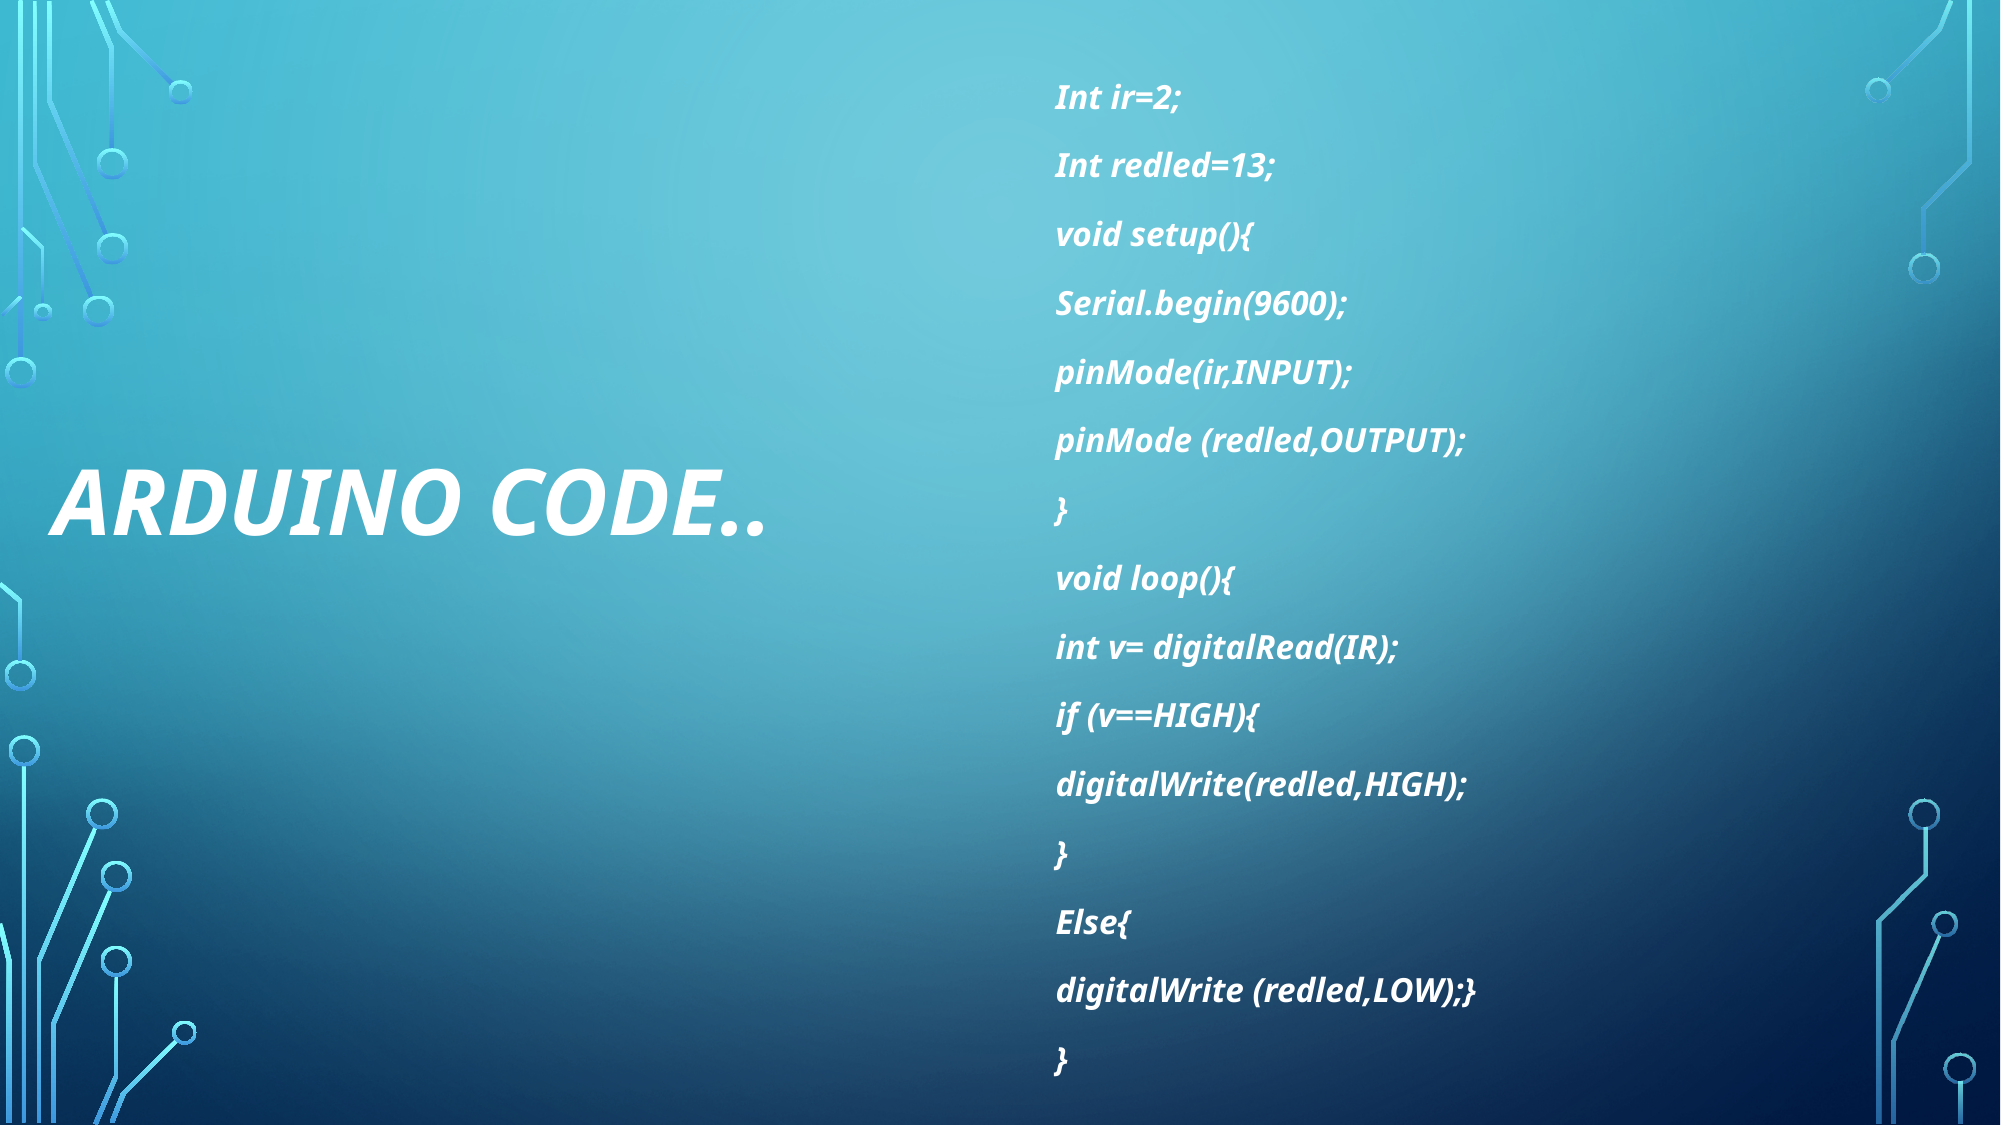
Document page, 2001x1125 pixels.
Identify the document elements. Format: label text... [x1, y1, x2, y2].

title Arduino code.. [38, 384, 1040, 628]
list Int ir=2; Int redled=13; void setup(){ Serial.begin(9600); pinMode(ir,INPUT); pinMode (redled,OUTPUT); } void loop(){ int v= digitalRead(IR); if (v==HIGH){ digitalWrite(redled,HIGH); } Else{ digitalWrite (redled,LOW);} } [1040, 60, 2000, 1065]
